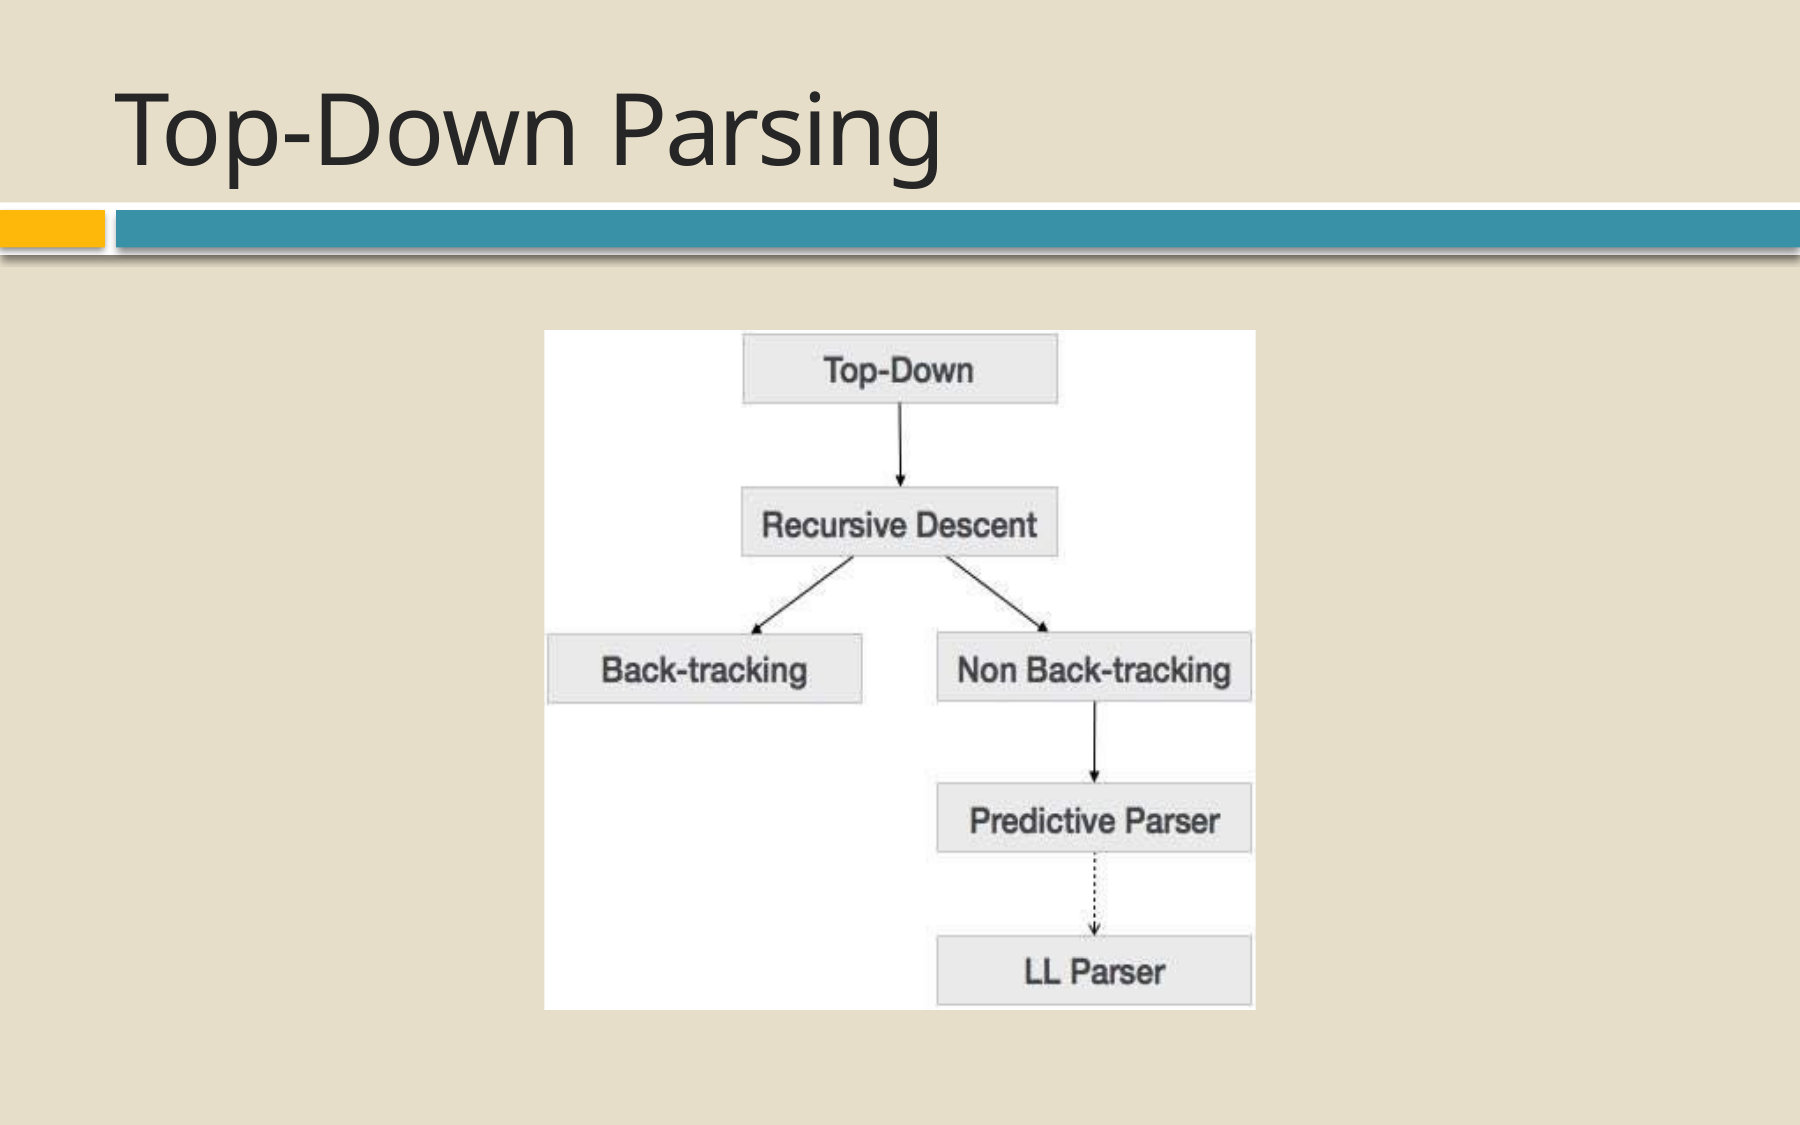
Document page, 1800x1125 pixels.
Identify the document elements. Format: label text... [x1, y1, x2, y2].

title Top-Down Parsing [112, 29, 988, 220]
text_box [544, 330, 1256, 1010]
